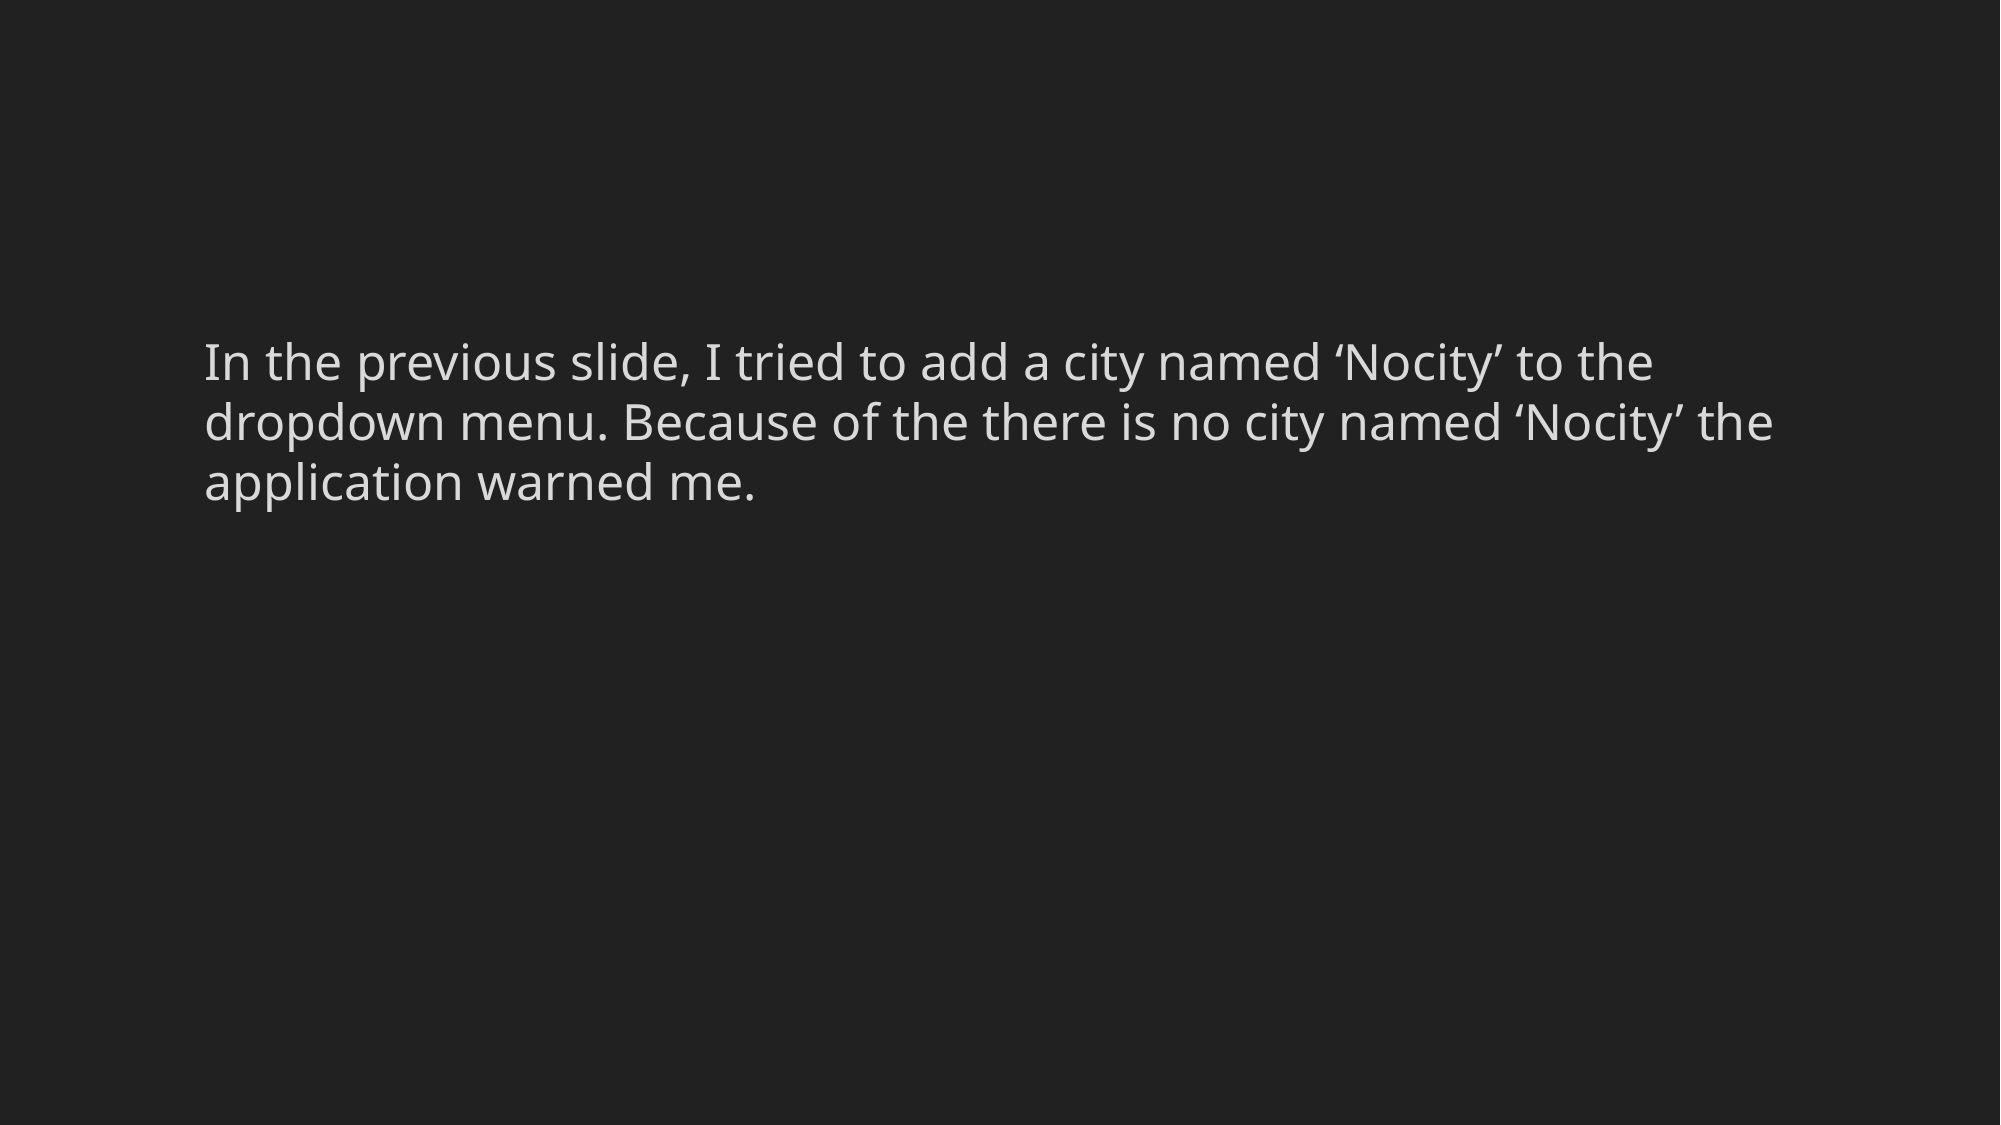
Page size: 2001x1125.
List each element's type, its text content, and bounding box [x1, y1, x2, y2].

subtitle In the previous slide, I tried to add a city named ‘Nocity’ to the dropdown menu. Because of the there is no city named ‘Nocity’ the application warned me. [190, 322, 1810, 803]
